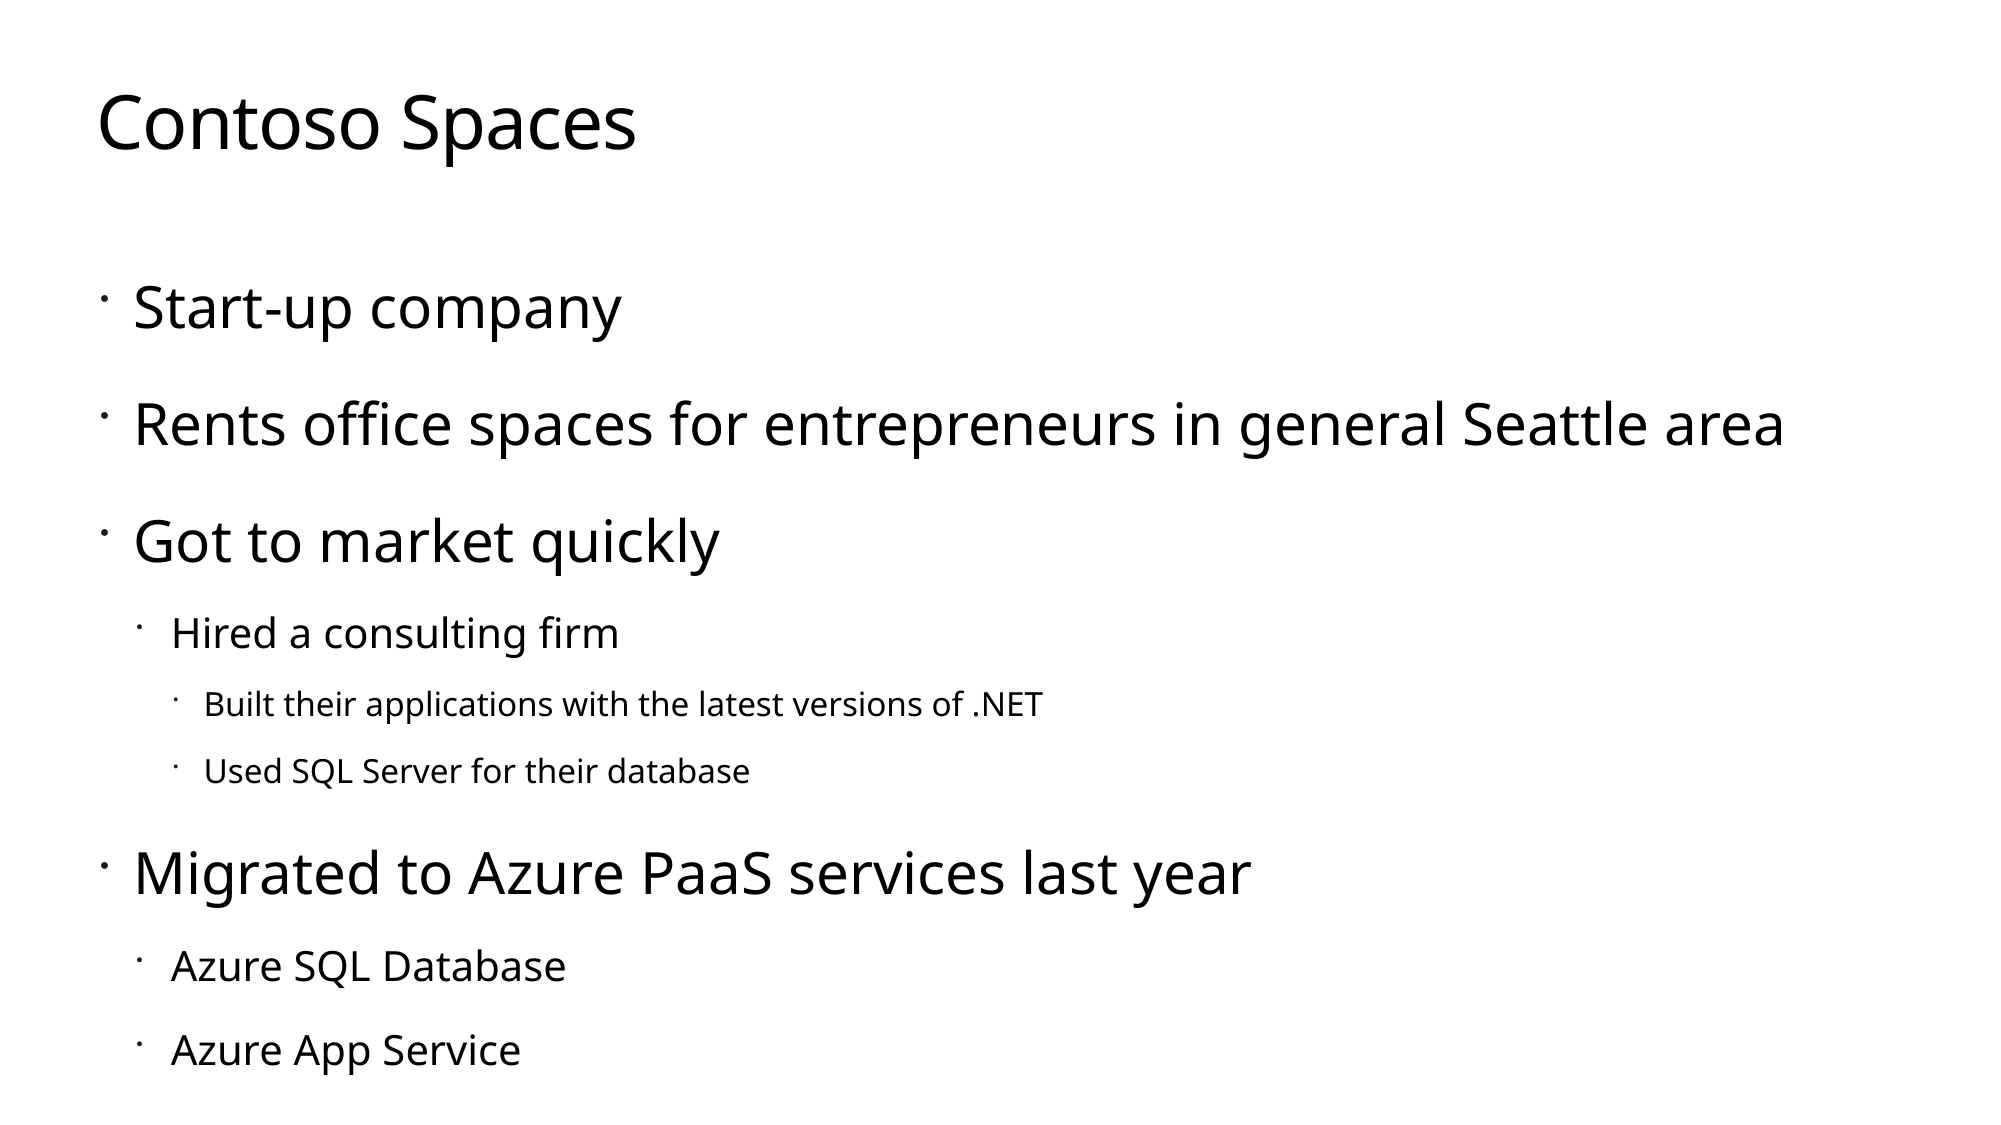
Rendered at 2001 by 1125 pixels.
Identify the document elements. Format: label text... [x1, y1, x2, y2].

list Start-up company Rents office spaces for entrepreneurs in general Seattle area Got to market quickly Hired a consulting firm Built their applications with the latest versions of .NET Used SQL Server for their database Migrated to Azure PaaS services last year Azure SQL Database Azure App Service [95, 235, 1904, 1088]
title Contoso Spaces [96, 75, 1904, 166]
